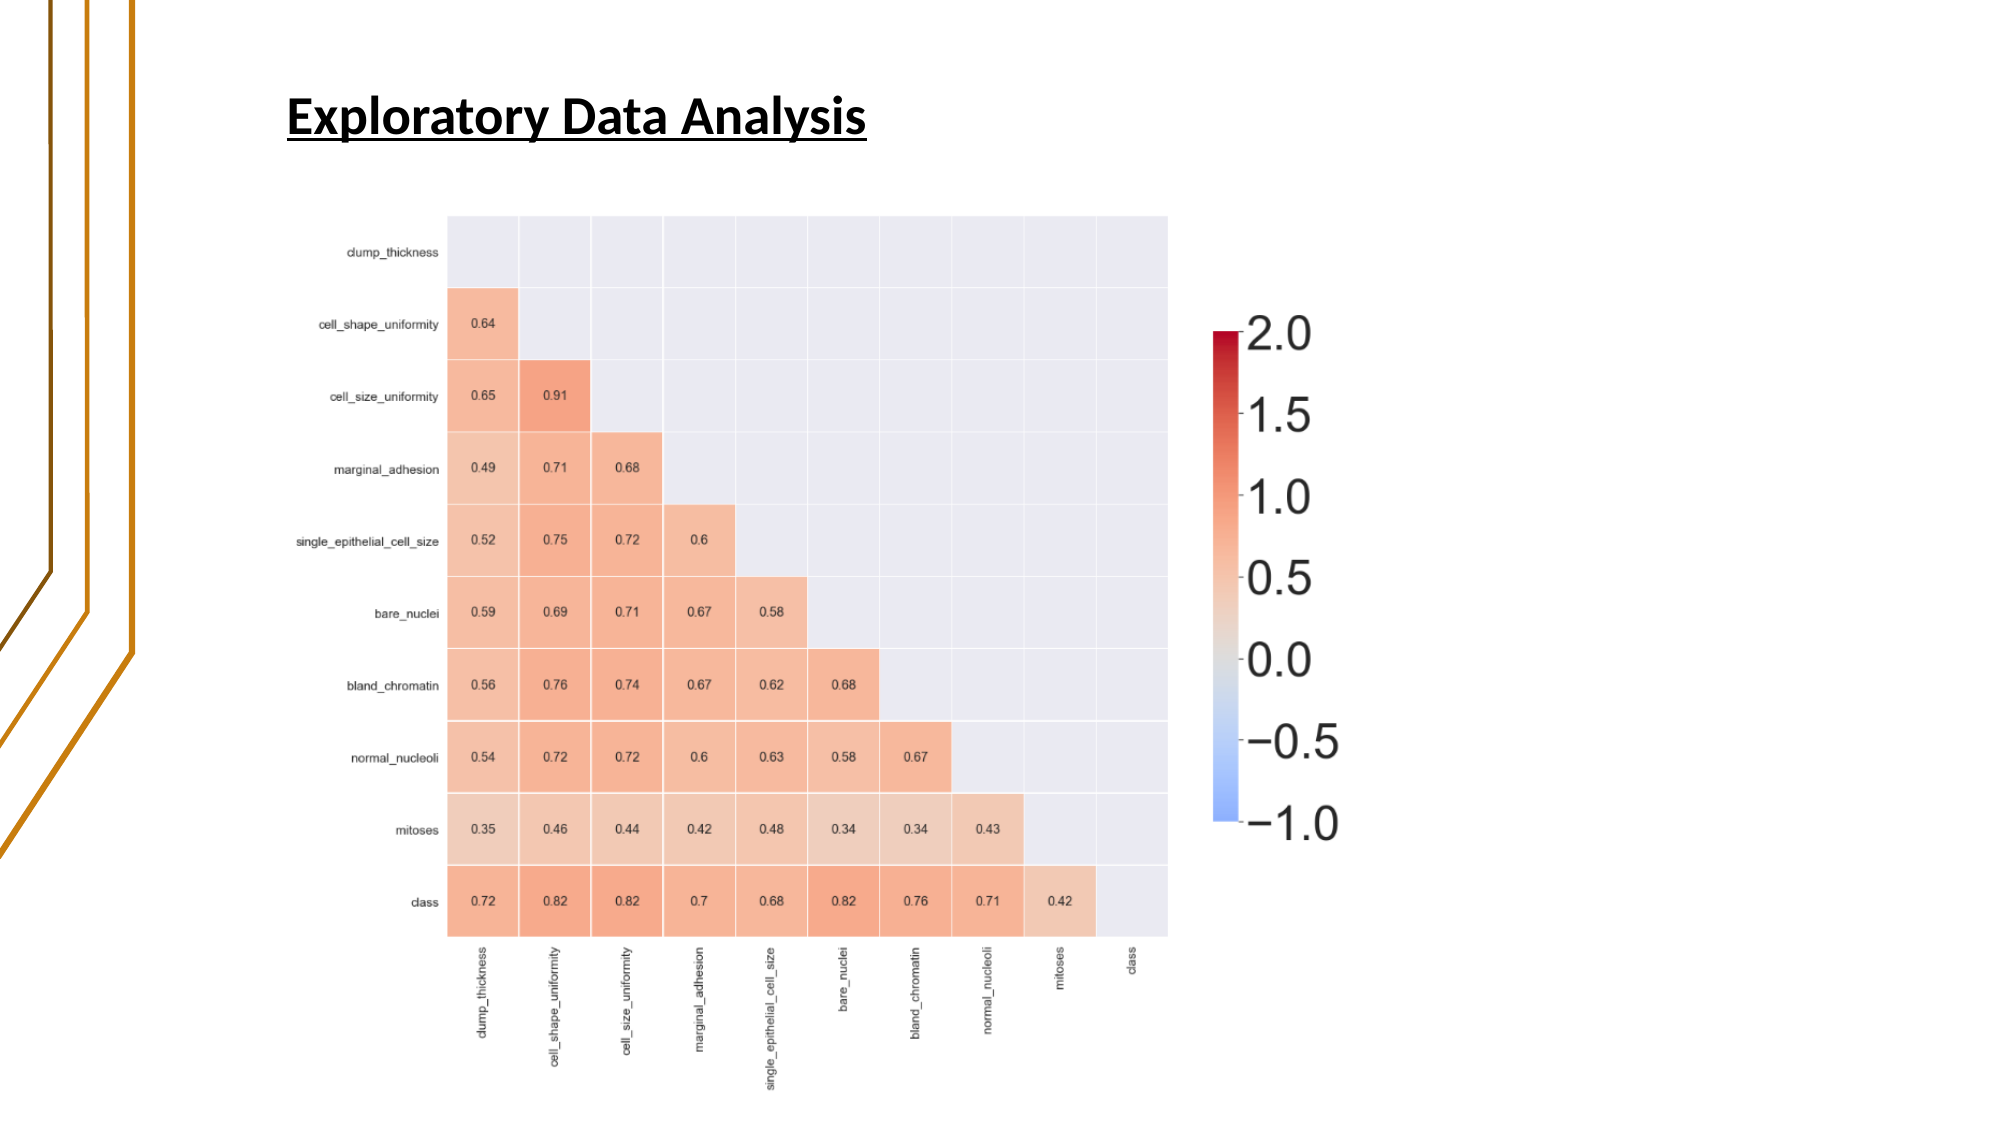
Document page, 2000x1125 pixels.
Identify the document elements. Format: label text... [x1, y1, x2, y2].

title Exploratory Data Analysis [266, 62, 900, 157]
picture [266, 212, 1359, 1101]
